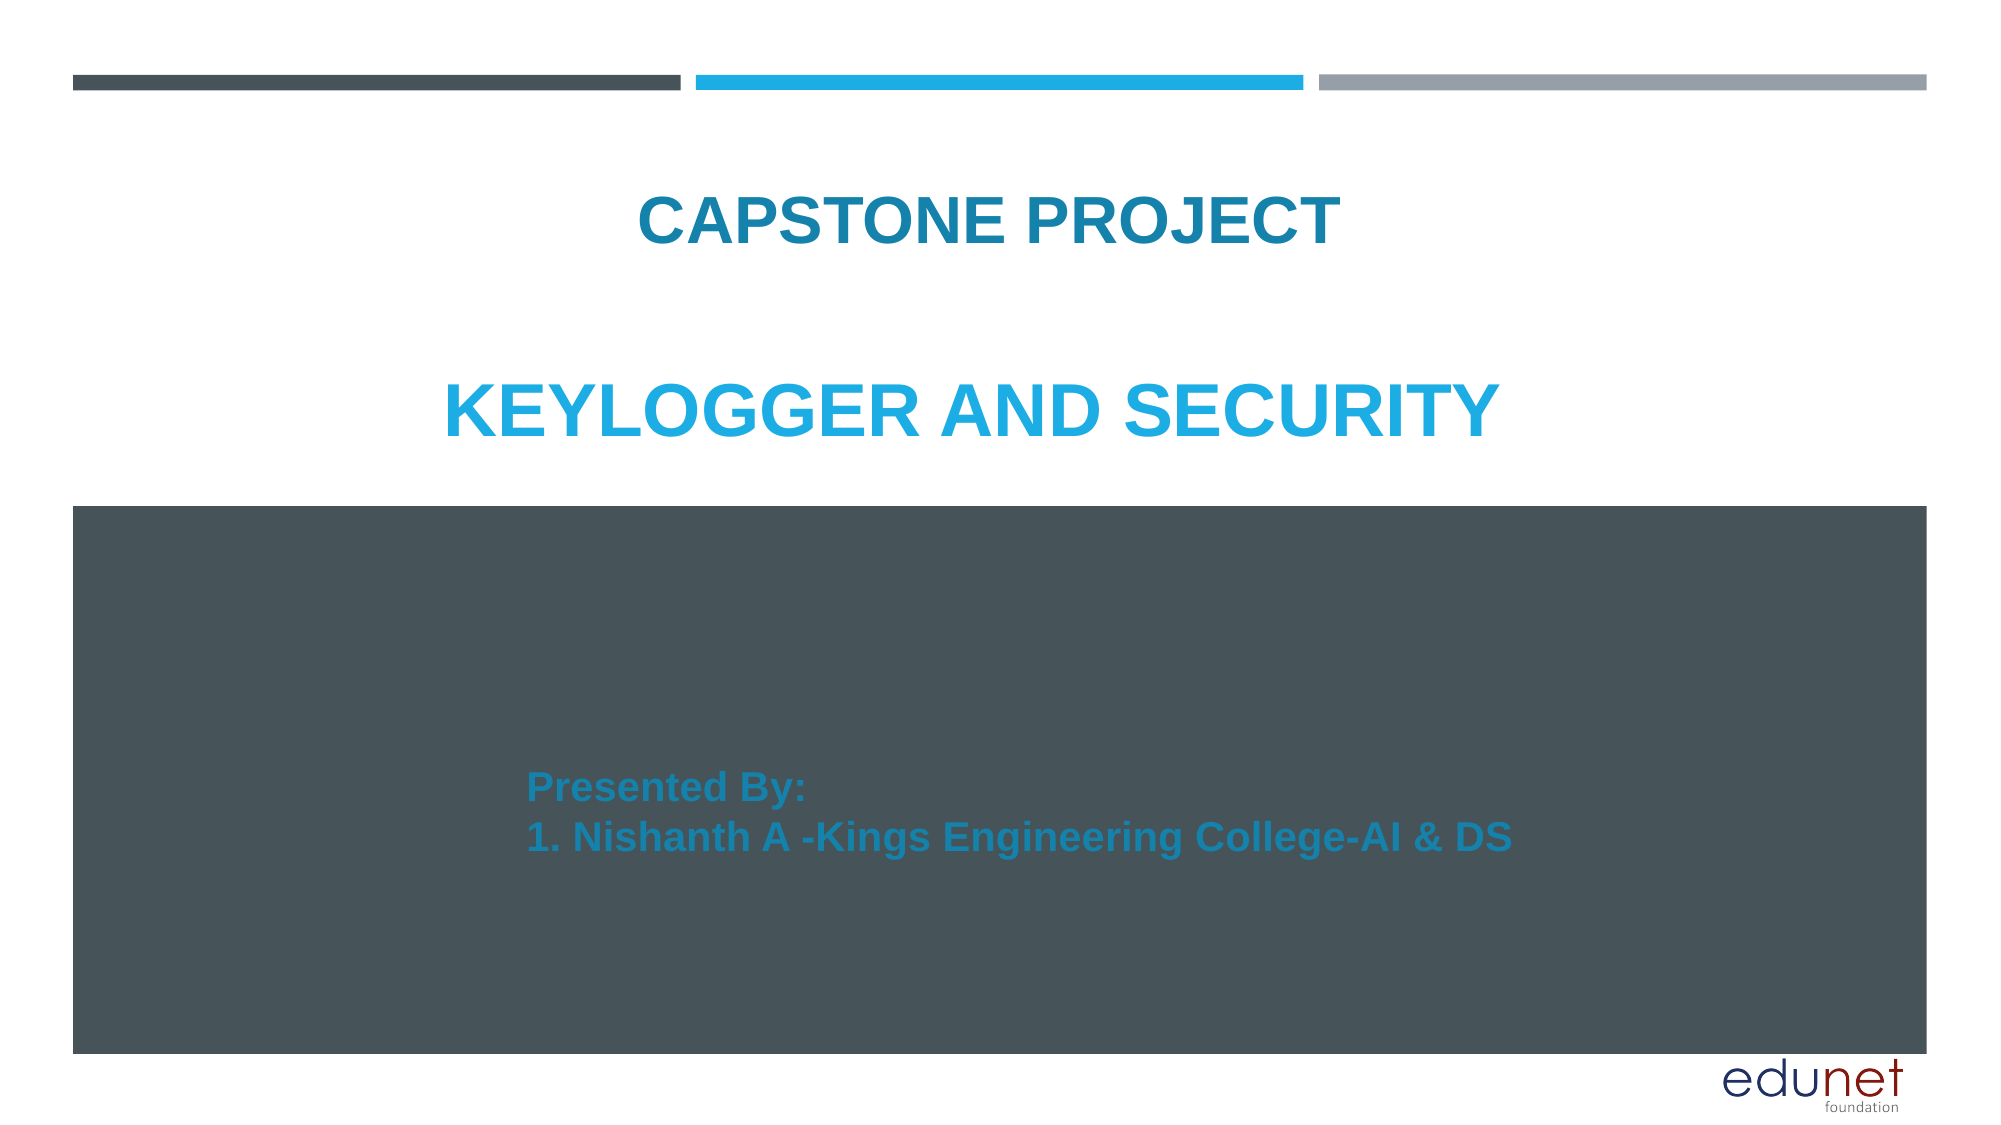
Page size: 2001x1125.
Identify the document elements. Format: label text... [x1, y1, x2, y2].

title KEYLOGGER AND SECURITY [222, 298, 1723, 460]
picture [1719, 1056, 1905, 1116]
text_box Presented By: 1. Nishanth A -Kings Engineering College-AI & DS [511, 752, 1821, 868]
text_box CAPSTONE PROJECT [0, 169, 2000, 265]
